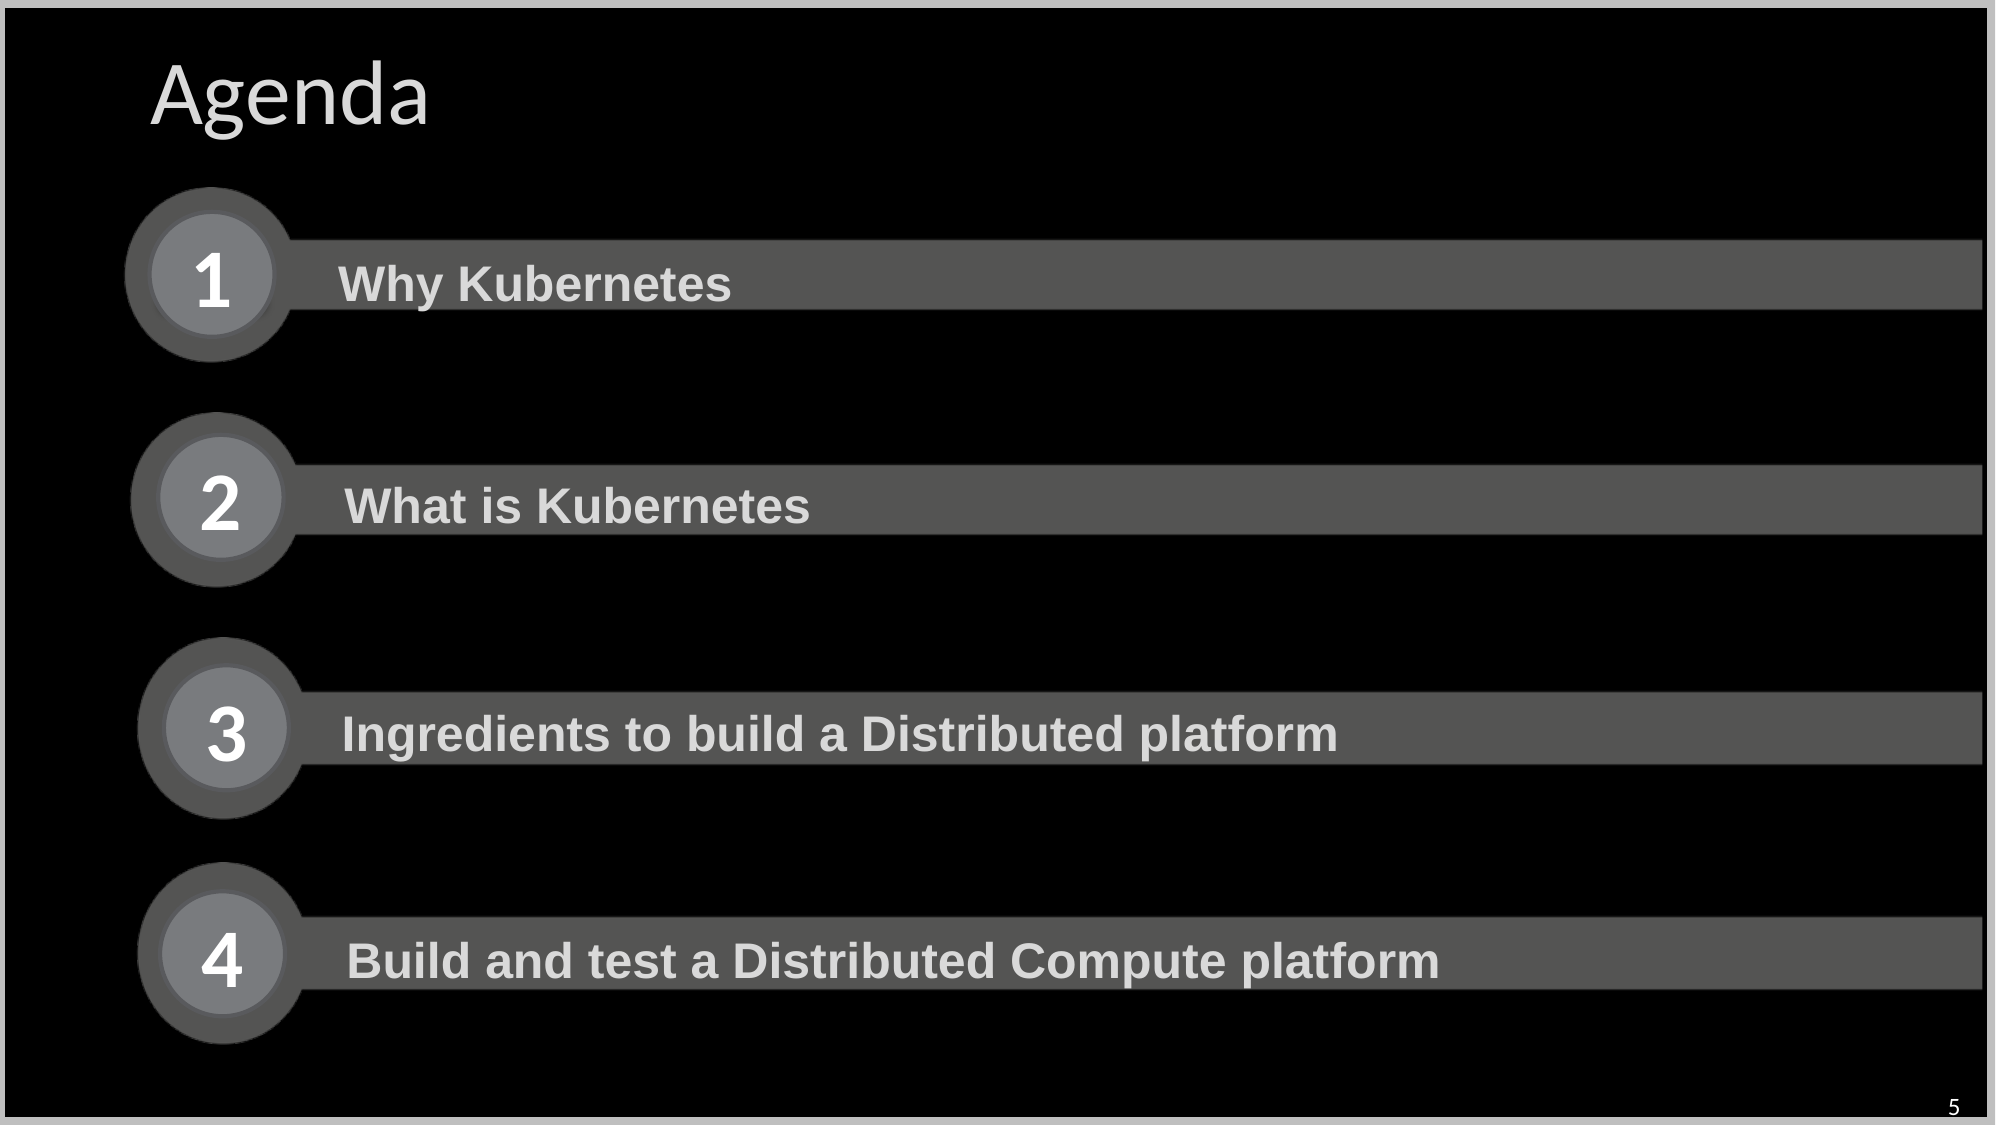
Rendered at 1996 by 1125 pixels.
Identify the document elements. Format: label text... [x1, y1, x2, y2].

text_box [109, 862, 1983, 1046]
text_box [97, 187, 1983, 363]
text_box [103, 412, 1983, 588]
slide_number 5 [1510, 1074, 1976, 1125]
title Agenda [135, 12, 917, 163]
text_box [109, 637, 1983, 821]
